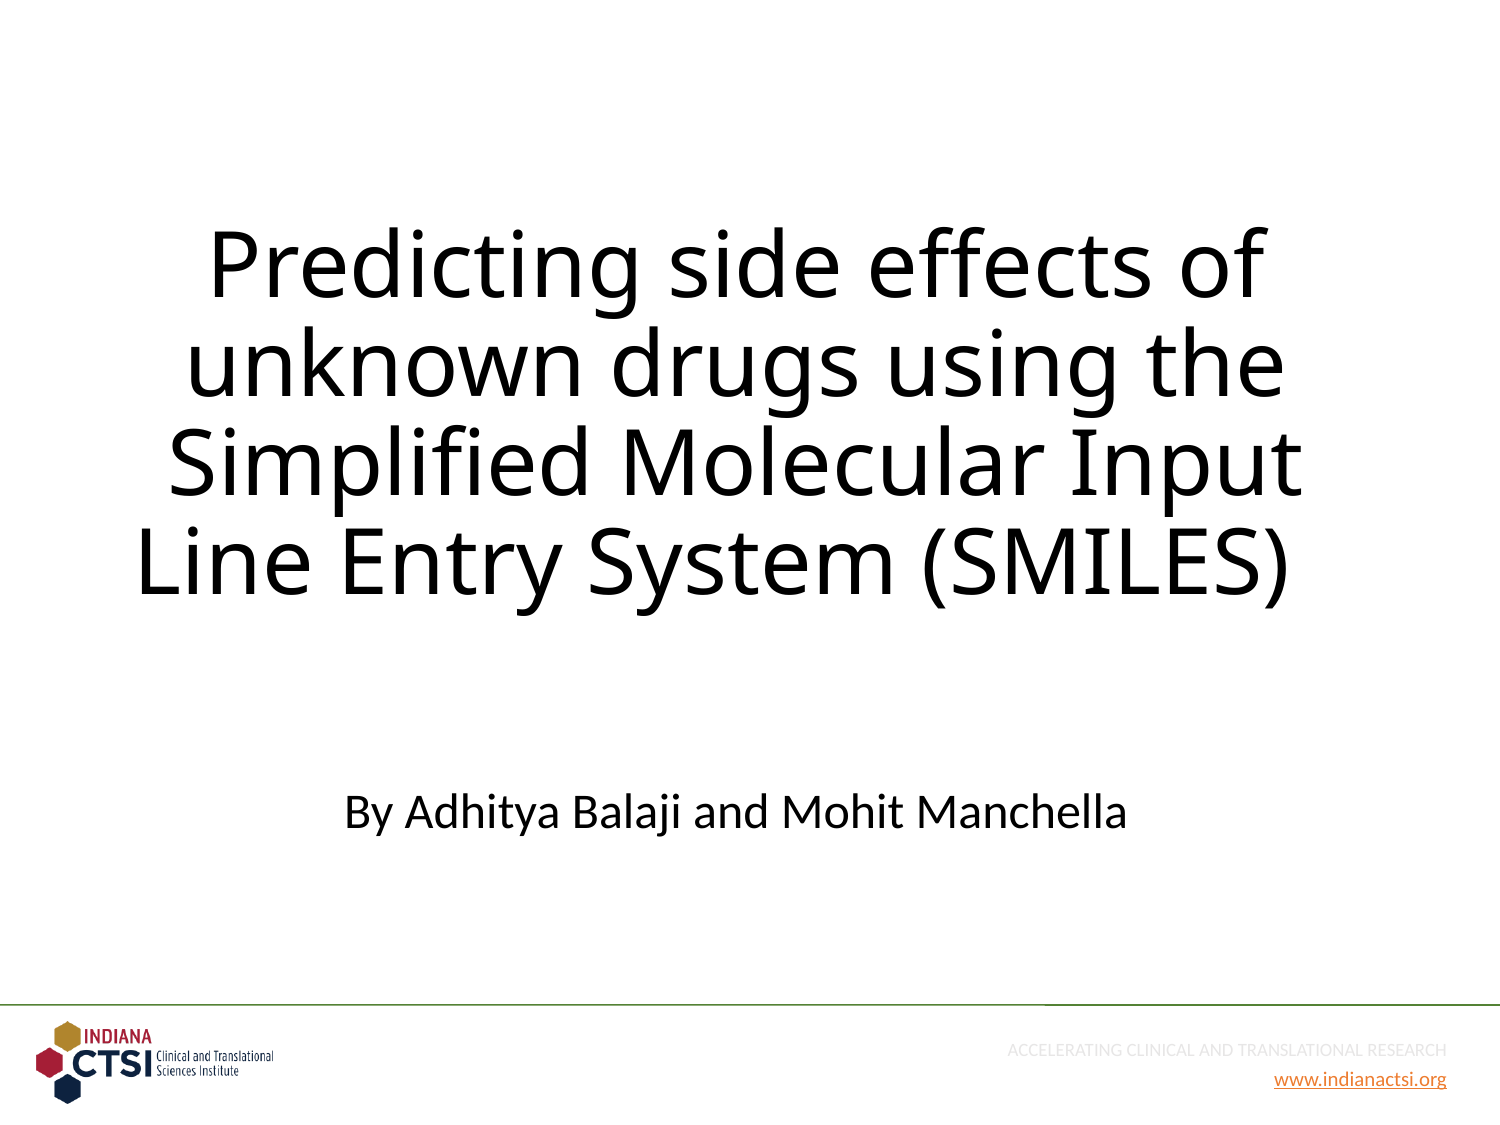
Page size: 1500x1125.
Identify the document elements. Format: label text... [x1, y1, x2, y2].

title Predicting side effects of unknown drugs using the Simplified Molecular Input Line Entry System (SMILES) [98, 380, 1374, 622]
picture [36, 1021, 273, 1104]
subtitle By Adhitya Balaji and Mohit Manchella [171, 777, 1301, 920]
